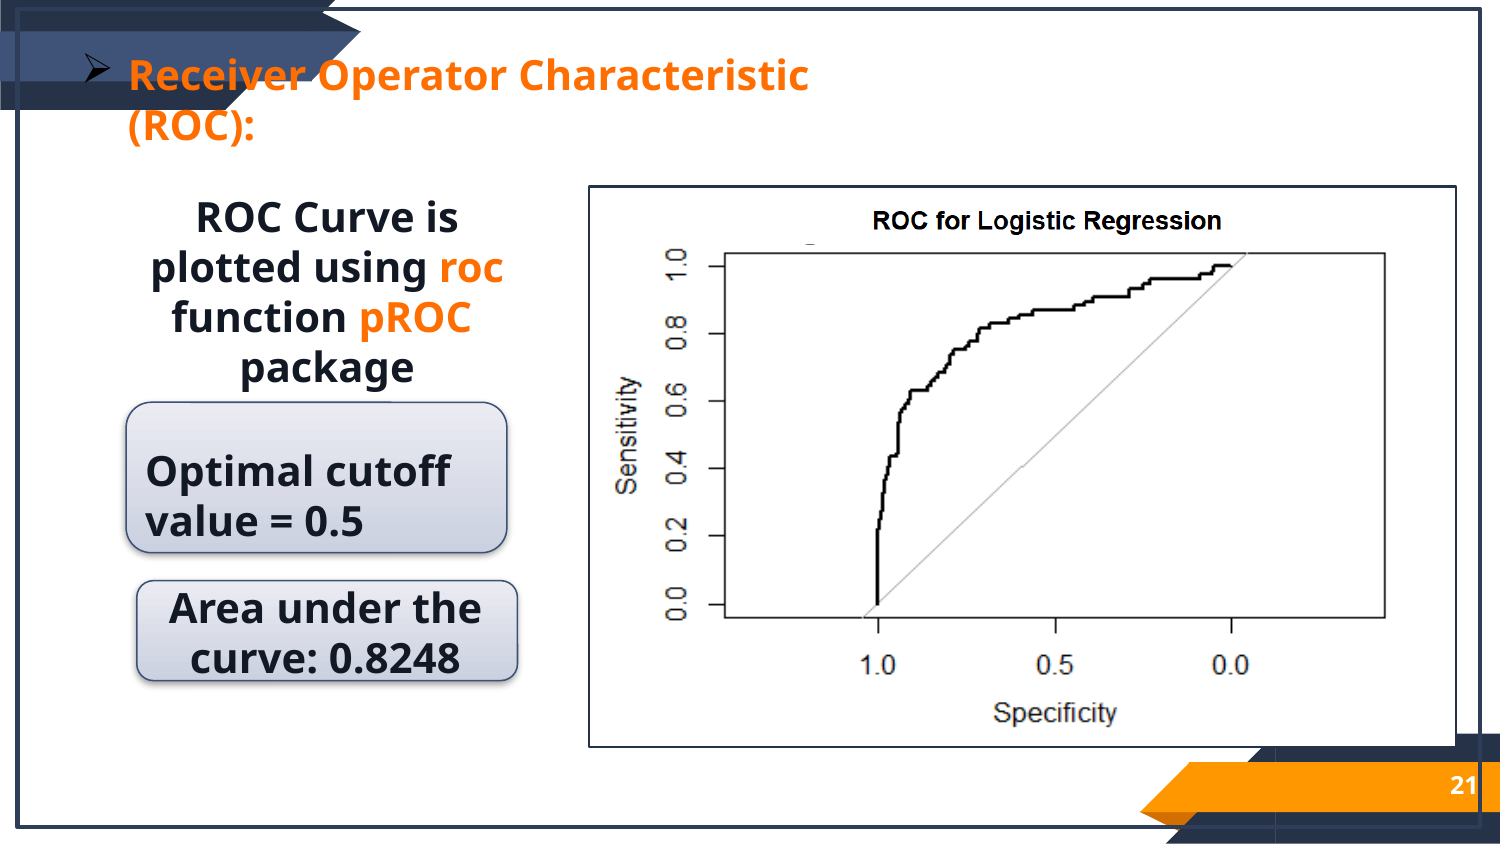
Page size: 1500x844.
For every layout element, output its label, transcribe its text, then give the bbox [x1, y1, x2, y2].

slide_number 21 [1482, 760, 1494, 813]
text_box [15, 7, 1482, 829]
picture [590, 187, 1455, 747]
